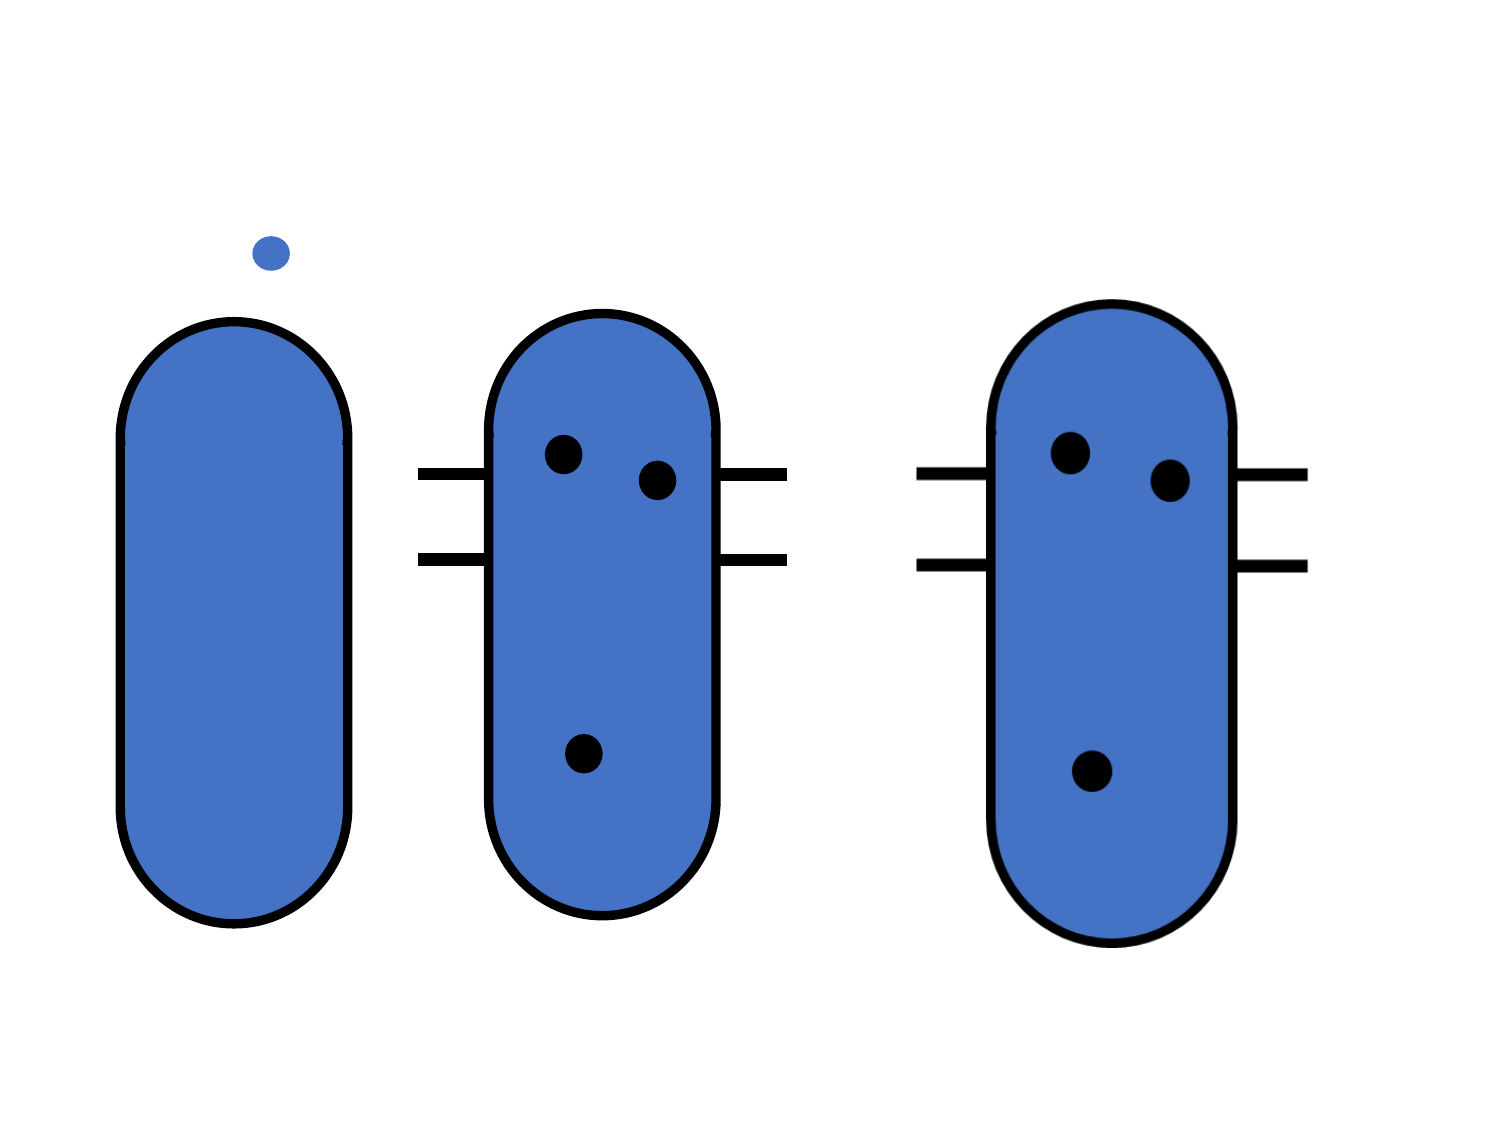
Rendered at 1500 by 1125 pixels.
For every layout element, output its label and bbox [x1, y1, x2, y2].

picture [916, 299, 1315, 948]
text_box [487, 312, 718, 917]
text_box [185, 0, 769, 582]
text_box [563, 732, 604, 775]
text_box [637, 459, 678, 502]
text_box [543, 433, 584, 476]
text_box [251, 235, 292, 272]
text_box [119, 320, 349, 925]
